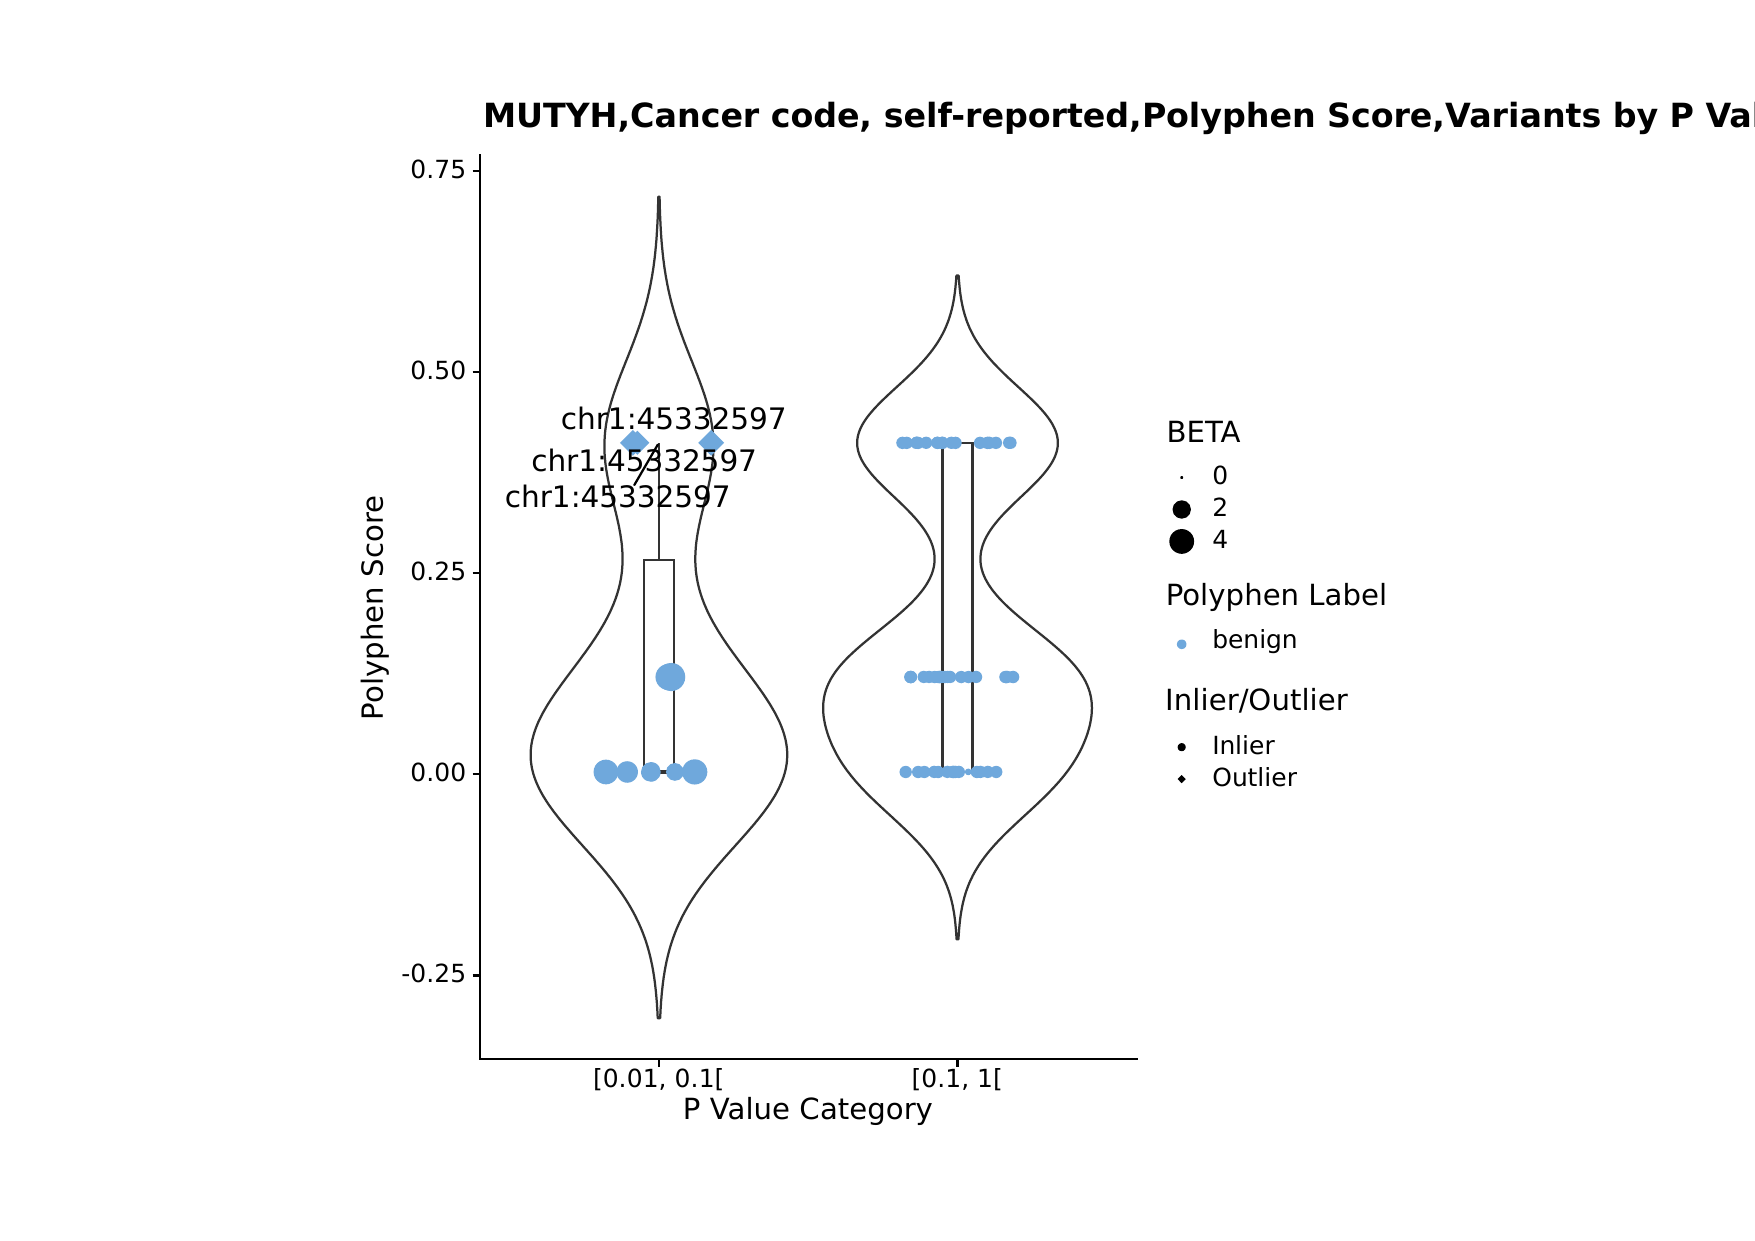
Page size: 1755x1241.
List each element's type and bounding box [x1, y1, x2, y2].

text_box [352, 94, 1403, 1146]
